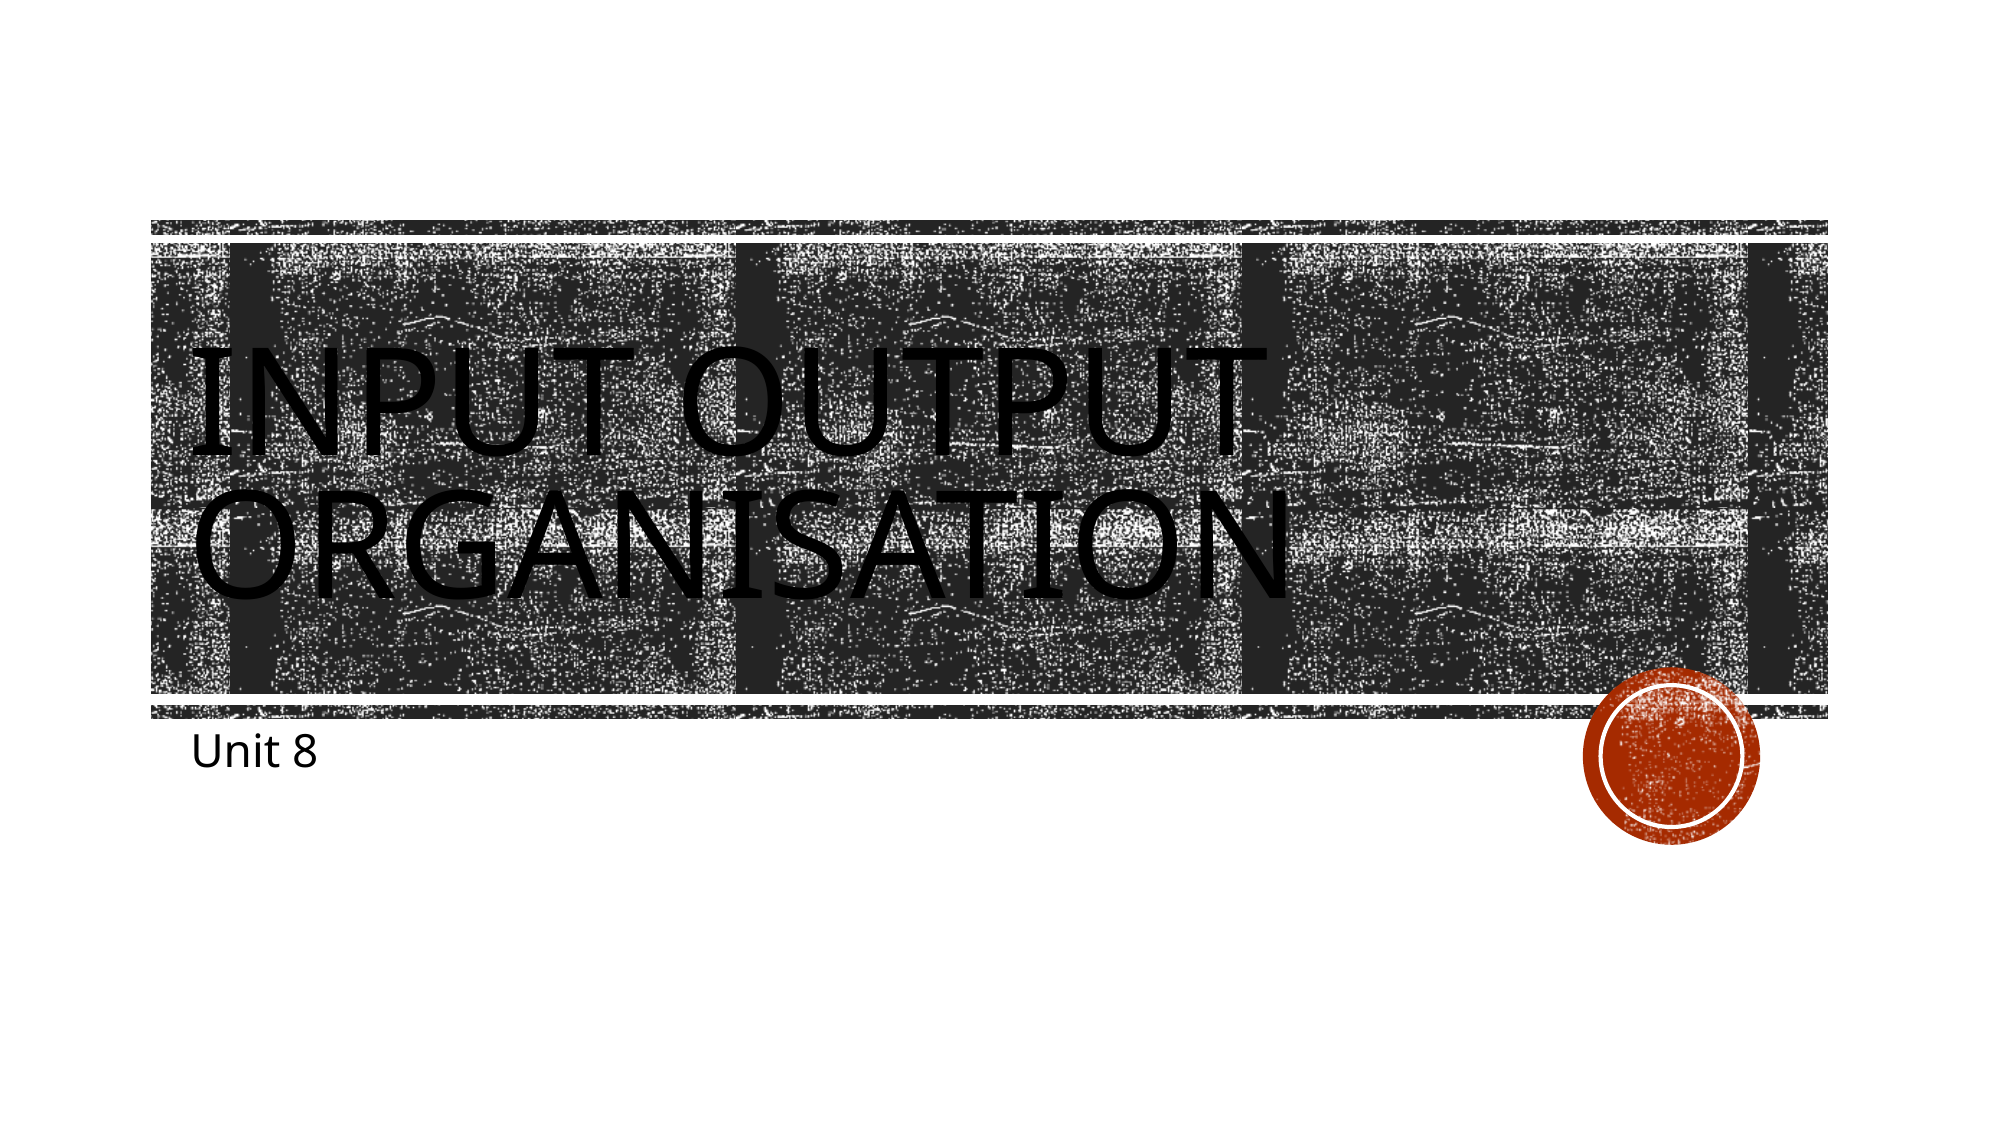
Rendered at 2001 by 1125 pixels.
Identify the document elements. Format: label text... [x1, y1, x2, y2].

title Input output organisation [172, 234, 1808, 733]
subtitle Unit 8 [175, 720, 1470, 896]
